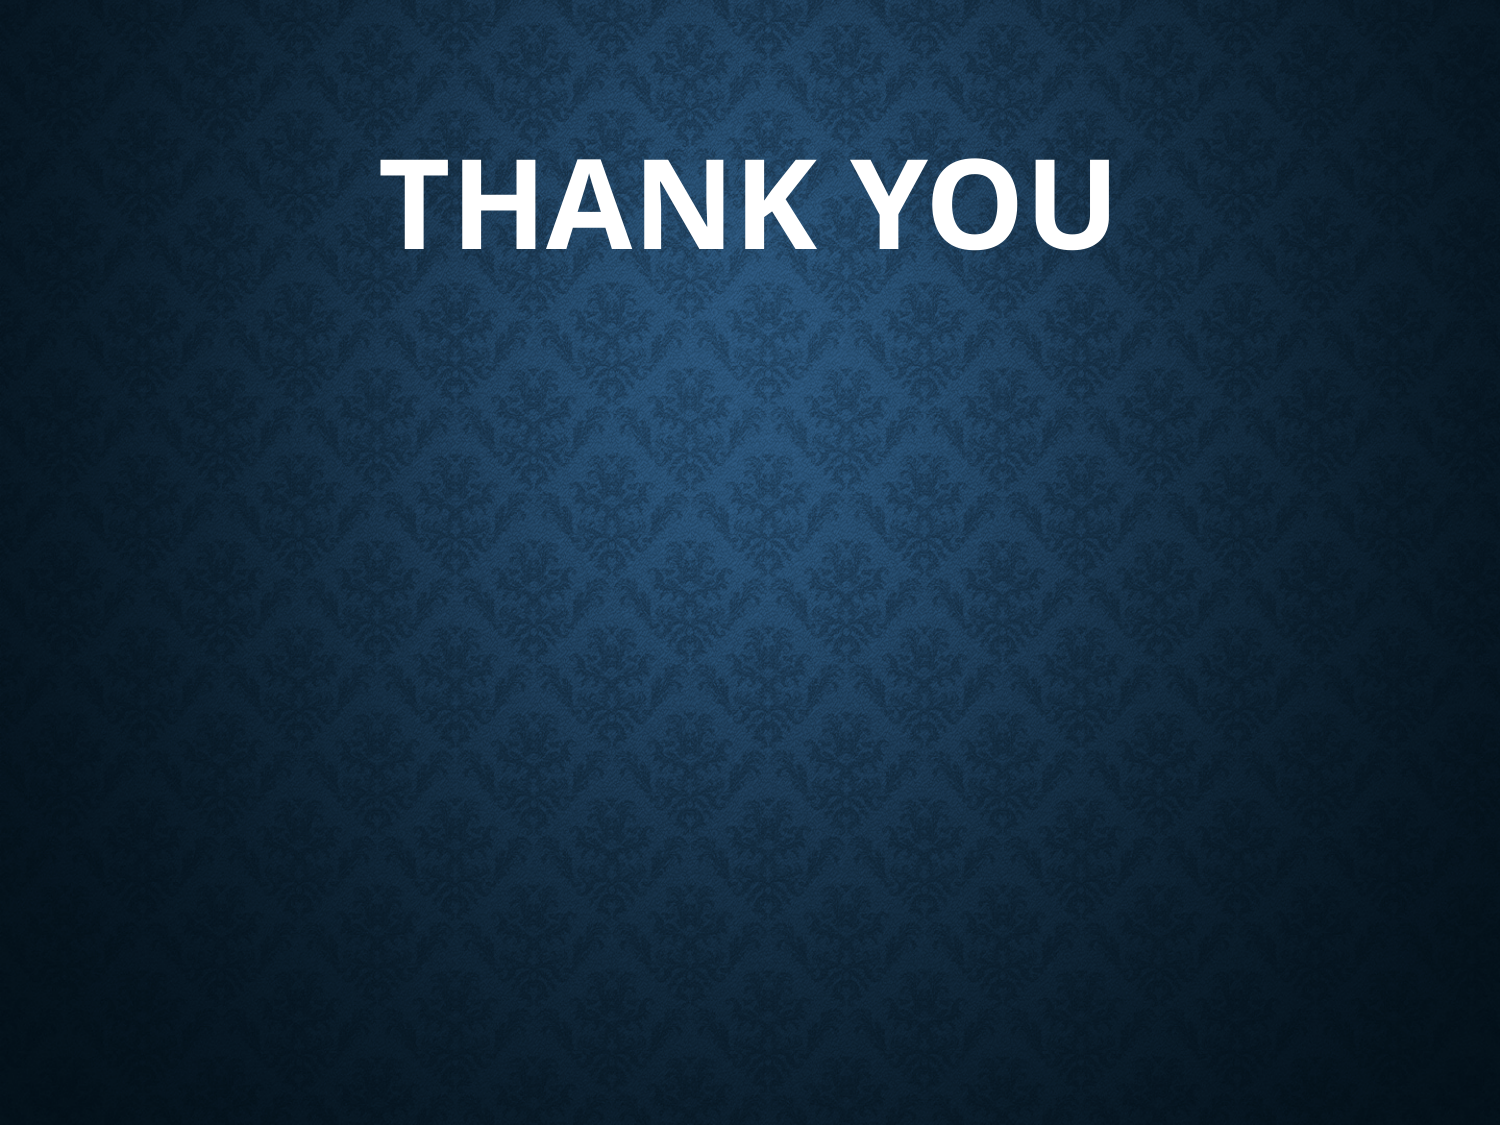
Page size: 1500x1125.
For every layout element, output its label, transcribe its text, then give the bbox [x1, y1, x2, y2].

title thank you [112, 99, 1387, 318]
